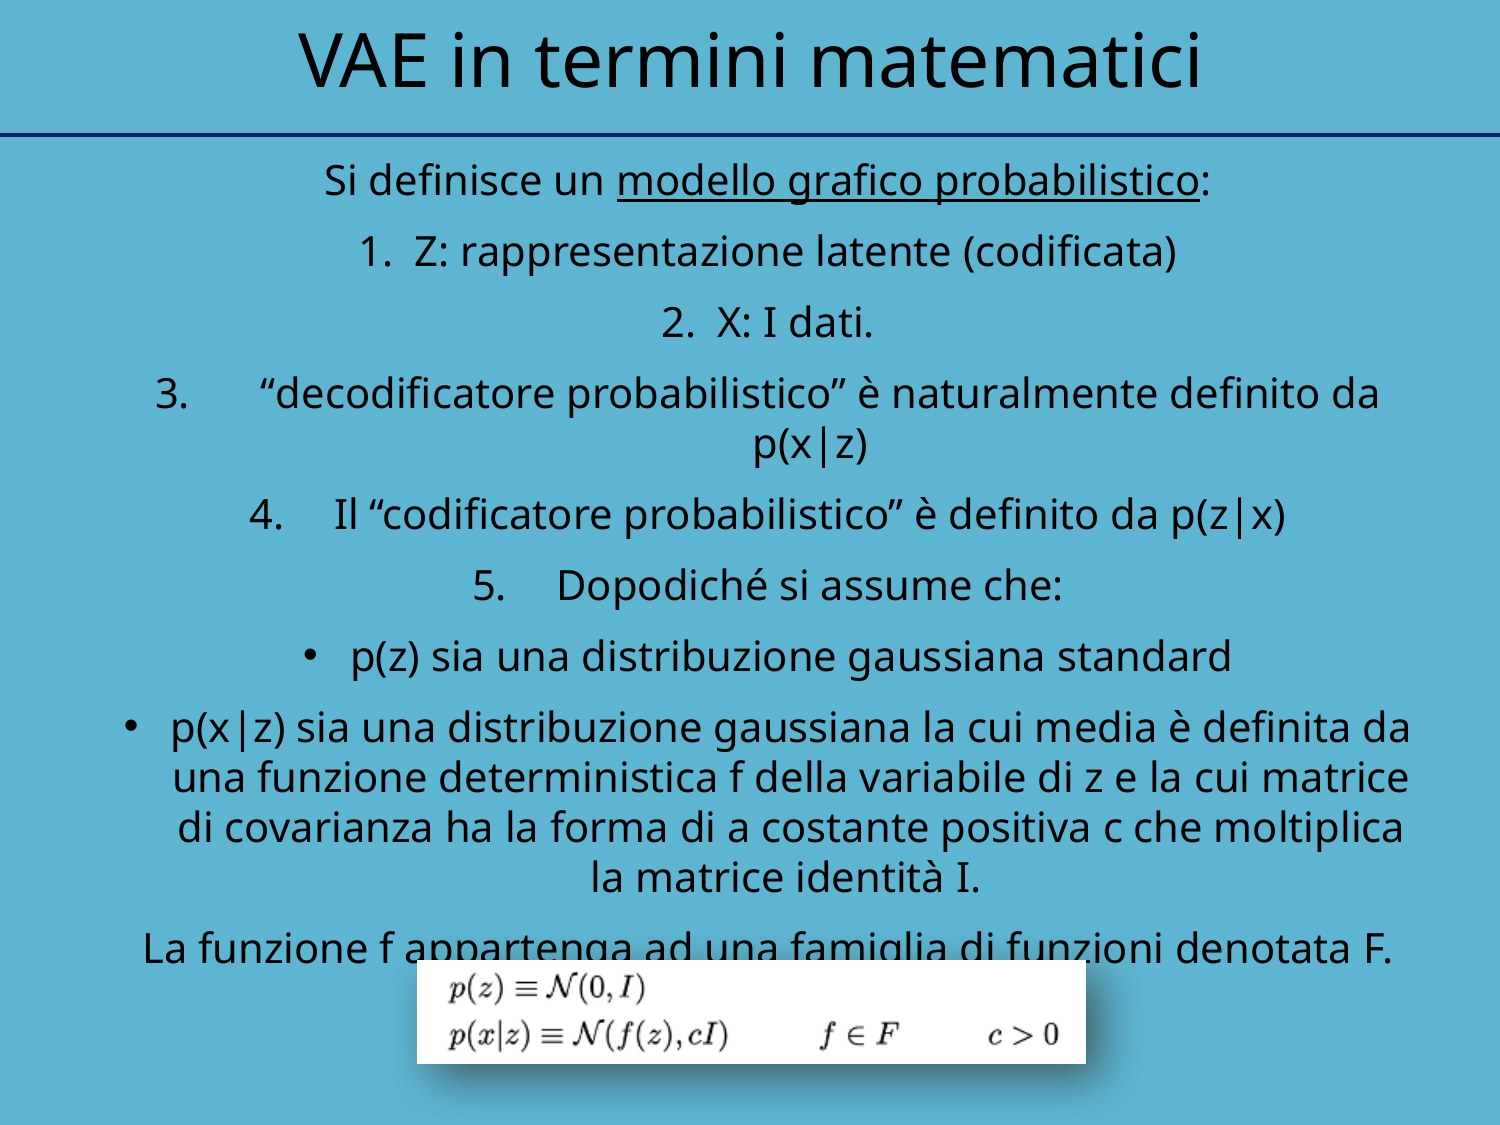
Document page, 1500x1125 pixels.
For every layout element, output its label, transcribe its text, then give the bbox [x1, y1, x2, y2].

picture [417, 960, 1086, 1064]
subtitle Si definisce un modello grafico probabilistico: Z: rappresentazione latente (codificata) X: I dati. “decodificatore probabilistico” è naturalmente definito da p(x|z) Il “codificatore probabilistico” è definito da p(z|x) Dopodiché si assume che: p(z) sia una distribuzione gaussiana standard p(x|z) sia una distribuzione gaussiana la cui media è definita da una funzione deterministica f della variabile di z e la cui matrice di covarianza ha la forma di a costante positiva c che moltiplica la matrice identità I. La funzione f appartenga ad una famiglia di funzioni denotata F. [107, 146, 1430, 1082]
text_box VAE in termini matematici [212, 5, 1290, 111]
